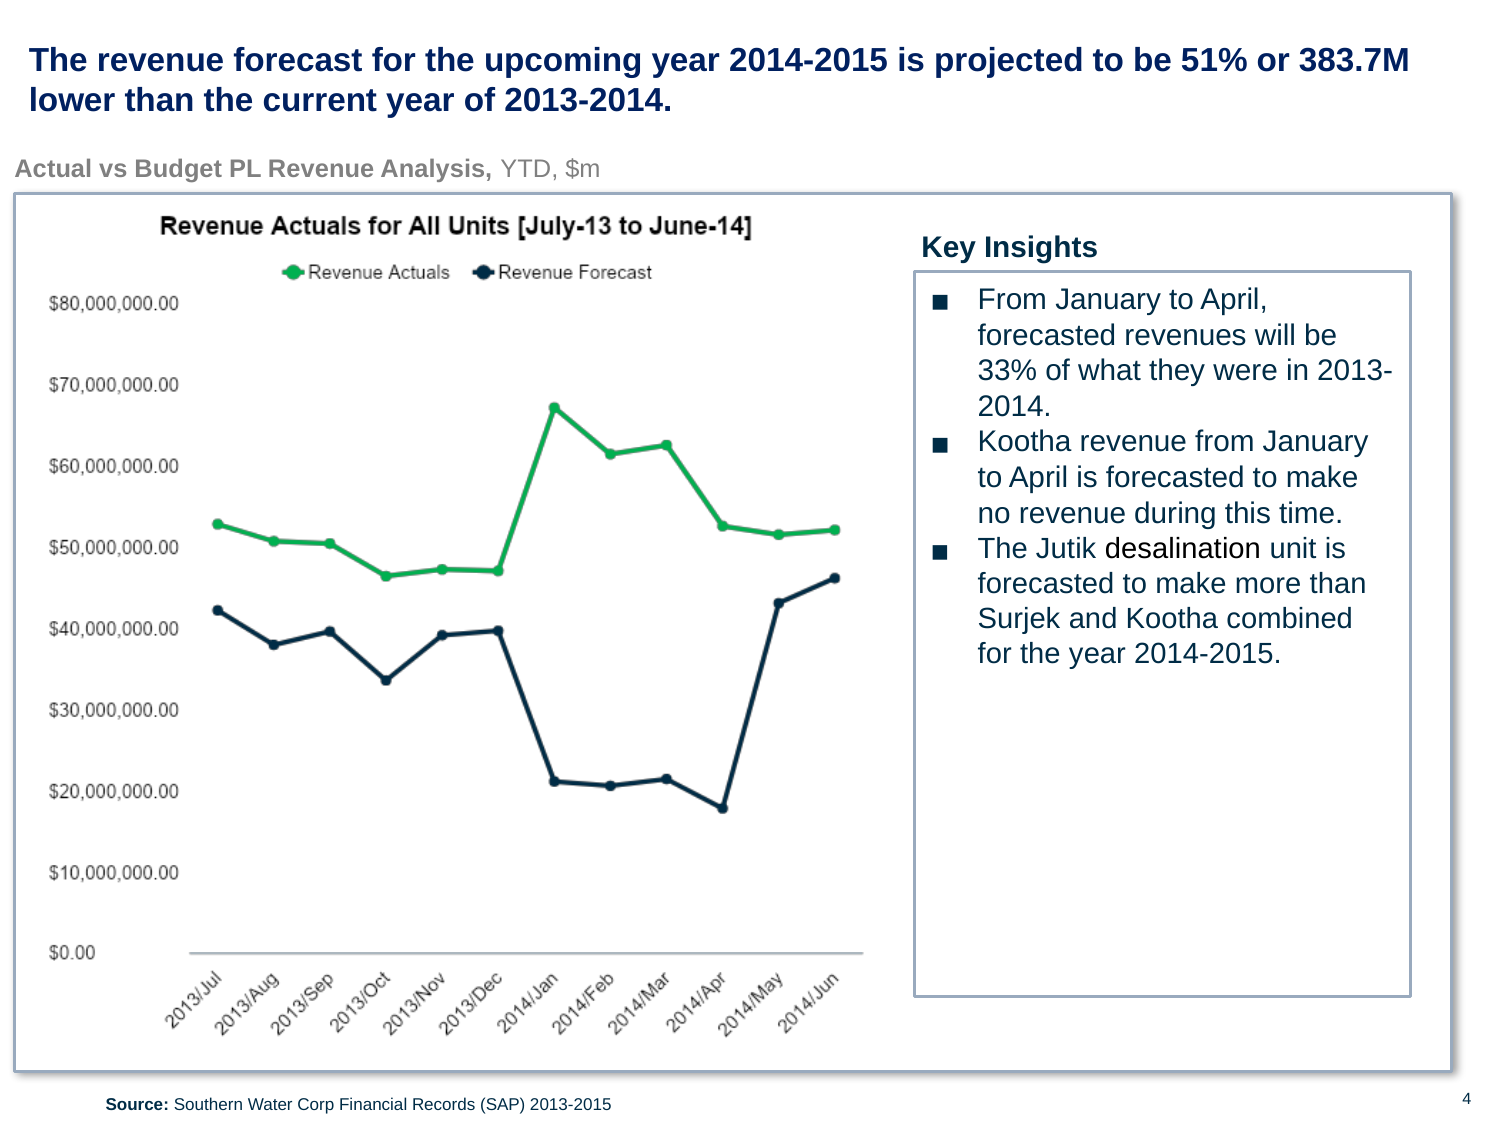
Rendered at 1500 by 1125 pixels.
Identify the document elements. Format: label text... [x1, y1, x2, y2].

text_box From January to April, forecasted revenues will be 33% of what they were in 2013-2014. Kootha revenue from January to April is forecasted to make no revenue during this time. The Jutik desalination unit is forecasted to make more than Surjek and Kootha combined for the year 2014-2015. [914, 271, 1411, 545]
picture [28, 212, 884, 1058]
text_box [14, 193, 1452, 1072]
text_box Actual vs Budget PL Revenue Analysis, YTD, $m [14, 151, 1226, 184]
text_box Key Insights [906, 220, 1163, 273]
text_box [914, 545, 1411, 997]
title The revenue forecast for the upcoming year 2014-2015 is projected to be 51% or 383.7M lower than the current year of 2013-2014. [28, 38, 1472, 123]
text_box Source: Southern Water Corp Financial Records (SAP) 2013-2015 [90, 1085, 646, 1122]
